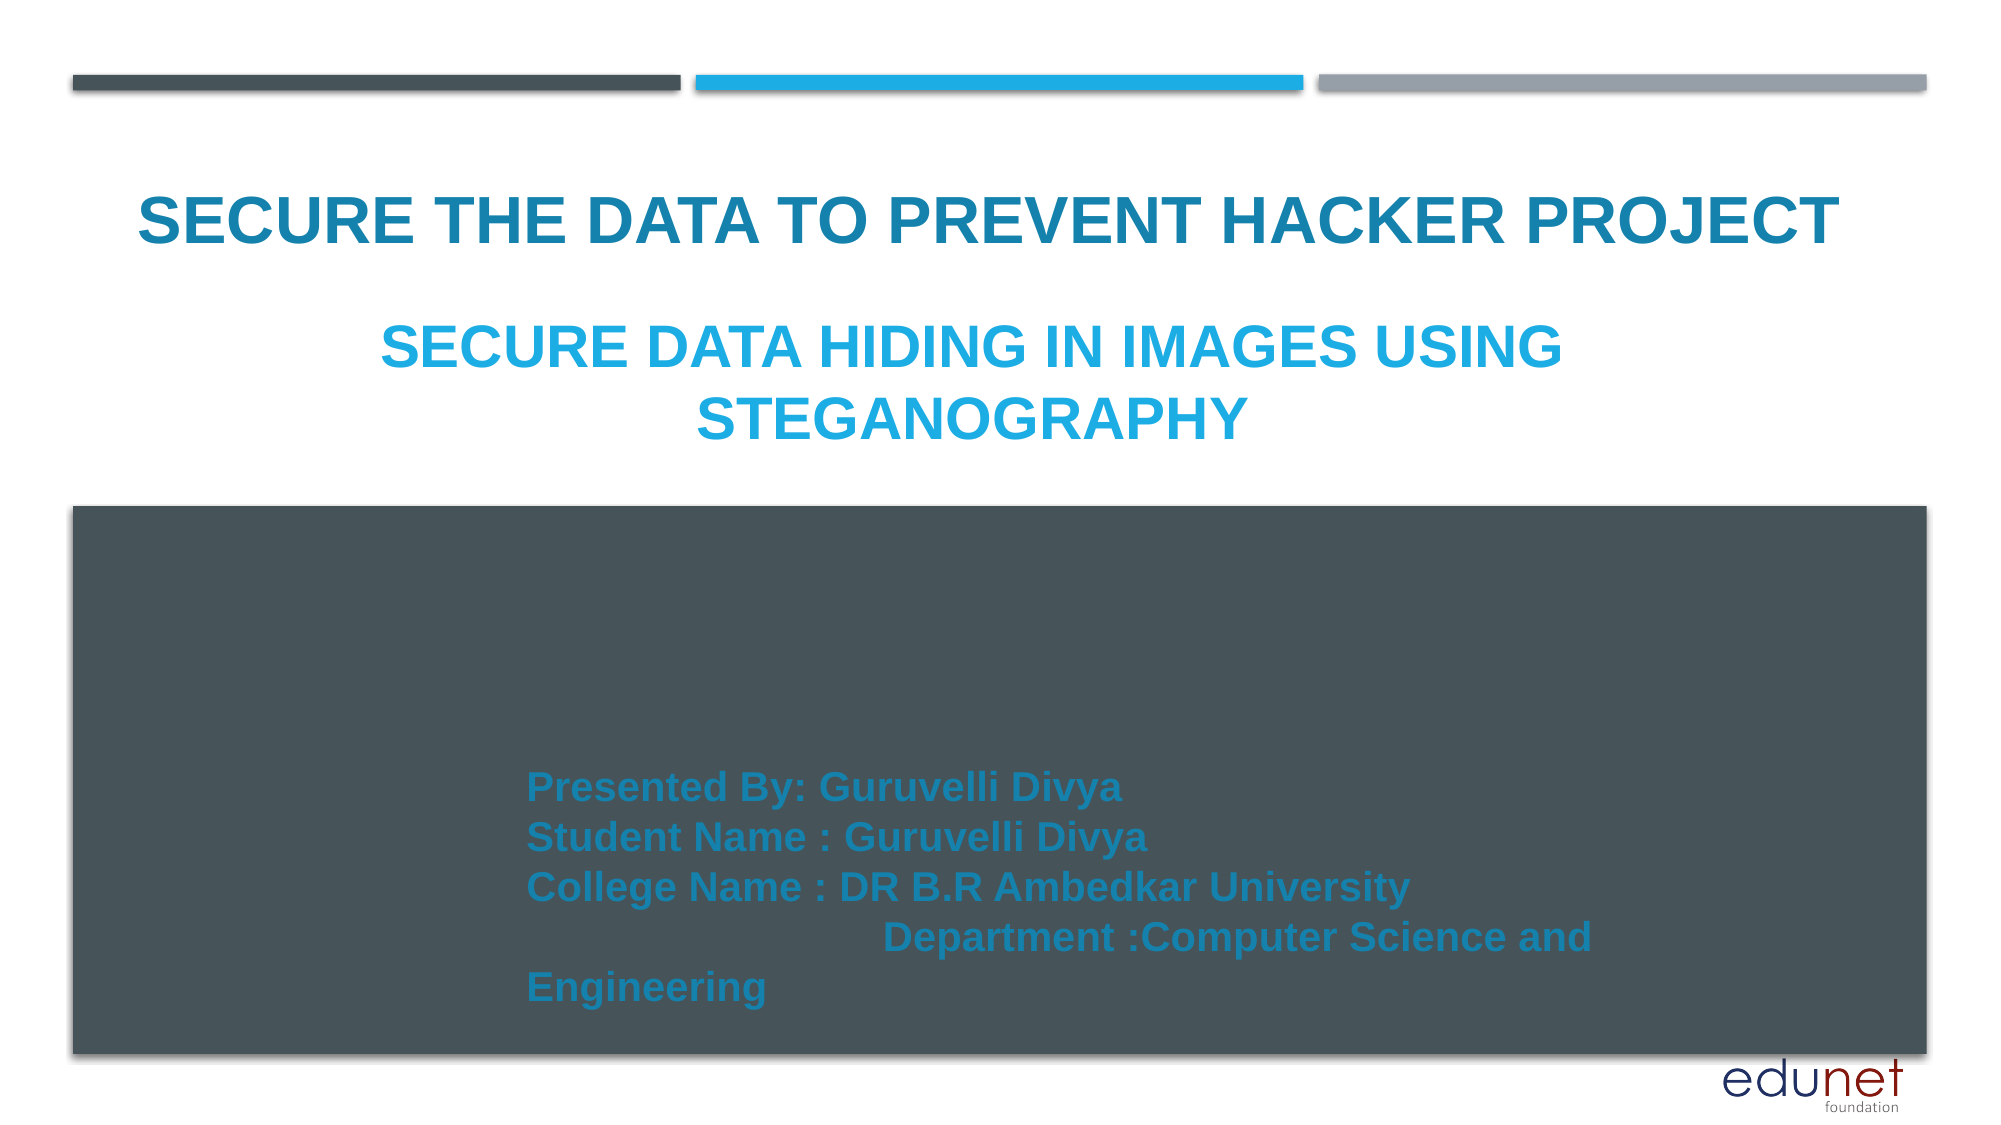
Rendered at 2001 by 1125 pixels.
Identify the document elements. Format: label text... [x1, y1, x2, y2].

picture [1719, 1056, 1905, 1116]
text_box SECURE THE DATA TO PREVENT HACKER PROJECT [0, 169, 2000, 265]
title SECURE DATA HIDING IN IMAGES USING STEGANOGRAPHY [222, 298, 1723, 460]
text_box Presented By: Guruvelli Divya Student Name : Guruvelli Divya College Name : DR B.R Ambedkar University Department :Computer Science and Engineering [511, 752, 1821, 1068]
